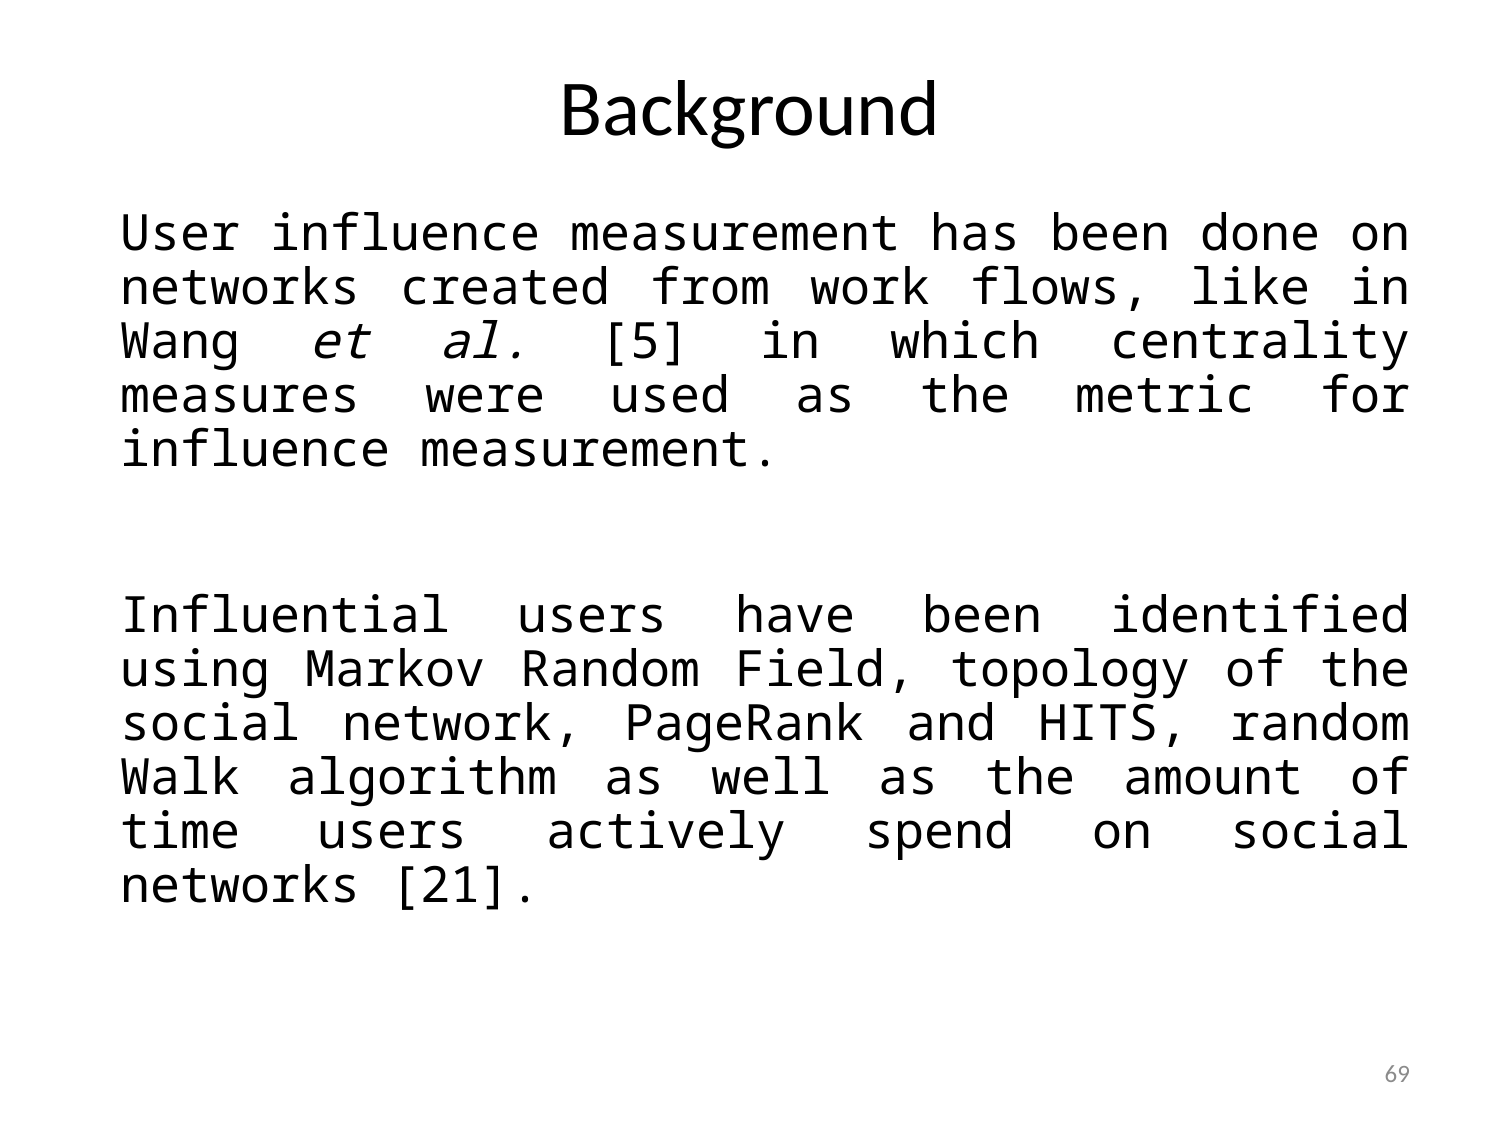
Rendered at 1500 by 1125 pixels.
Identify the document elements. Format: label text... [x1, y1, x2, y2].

title Background [75, 45, 1425, 163]
list User influence measurement has been done on networks created from work flows, like in Wang et al. [5] in which centrality measures were used as the metric for influence measurement. Influential users have been identified using Markov Random Field, topology of the social network, PageRank and HITS, random Walk algorithm as well as the amount of time users actively spend on social networks [21]. [75, 200, 1425, 1005]
slide_number 69 [1074, 1042, 1425, 1103]
